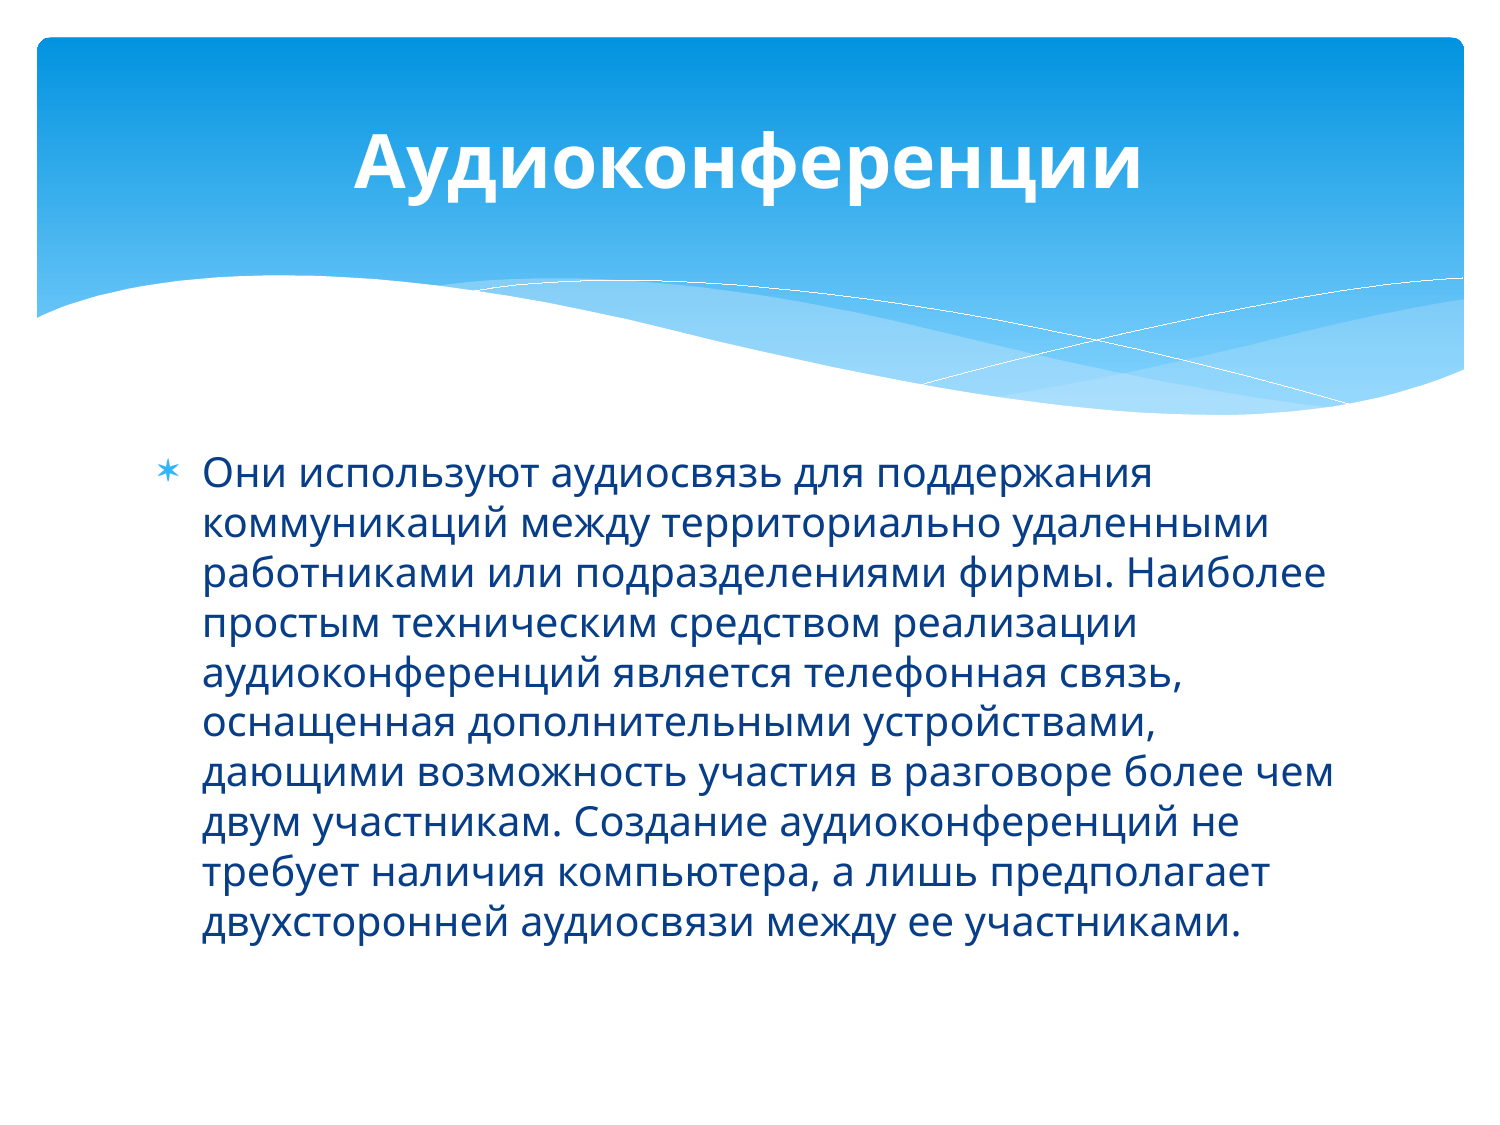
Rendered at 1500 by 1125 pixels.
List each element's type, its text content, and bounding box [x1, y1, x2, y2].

list Они используют аудиосвязь для поддержания коммуникаций между территориально удаленными работниками или подразделениями фирмы. Наиболее простым техническим средством реализации аудиоконференций является телефонная связь, оснащенная дополнительными устройствами, дающими возможность участия в разговоре более чем двум участникам. Создание аудиоконференций не требует наличия компьютера, а лишь предполагает двухсторонней аудиосвязи между ее участниками. [143, 438, 1359, 1005]
title Аудиоконференции [75, 55, 1425, 261]
